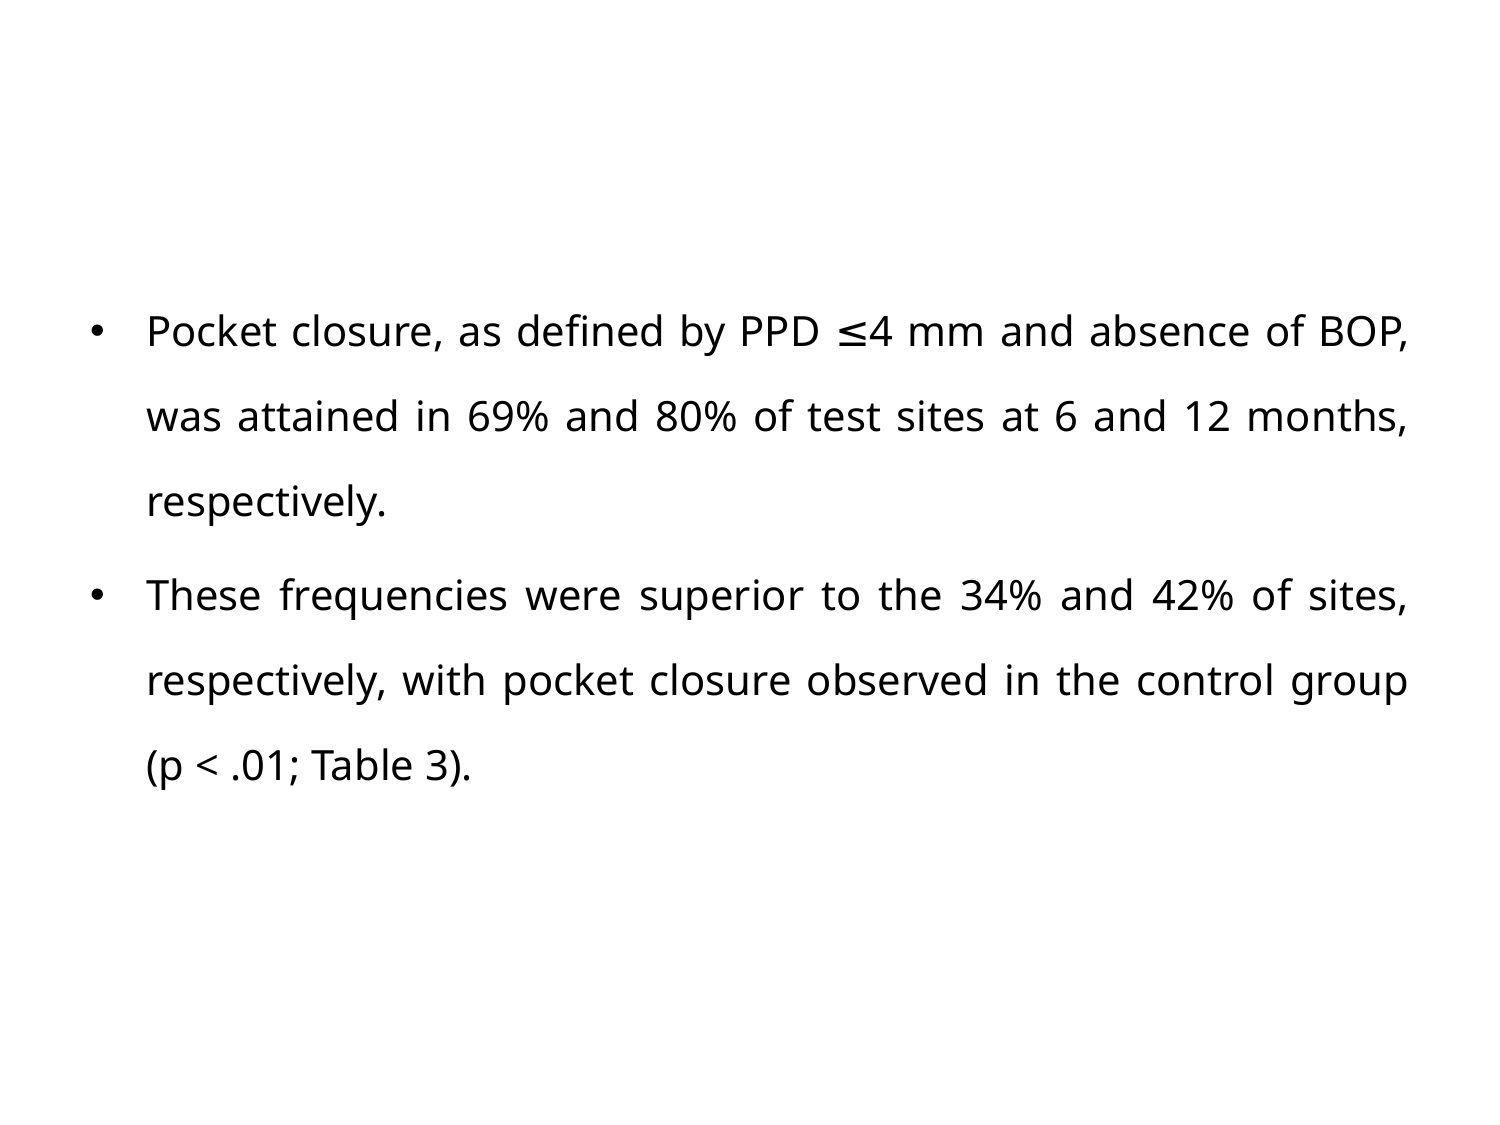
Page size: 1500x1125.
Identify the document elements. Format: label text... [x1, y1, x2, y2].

list Pocket closure, as defined by PPD ≤4 mm and absence of BOP, was attained in 69% and 80% of test sites at 6 and 12 months, respectively. These frequencies were superior to the 34% and 42% of sites, respectively, with pocket closure observed in the control group (p < .01; Table 3). [75, 262, 1425, 1005]
